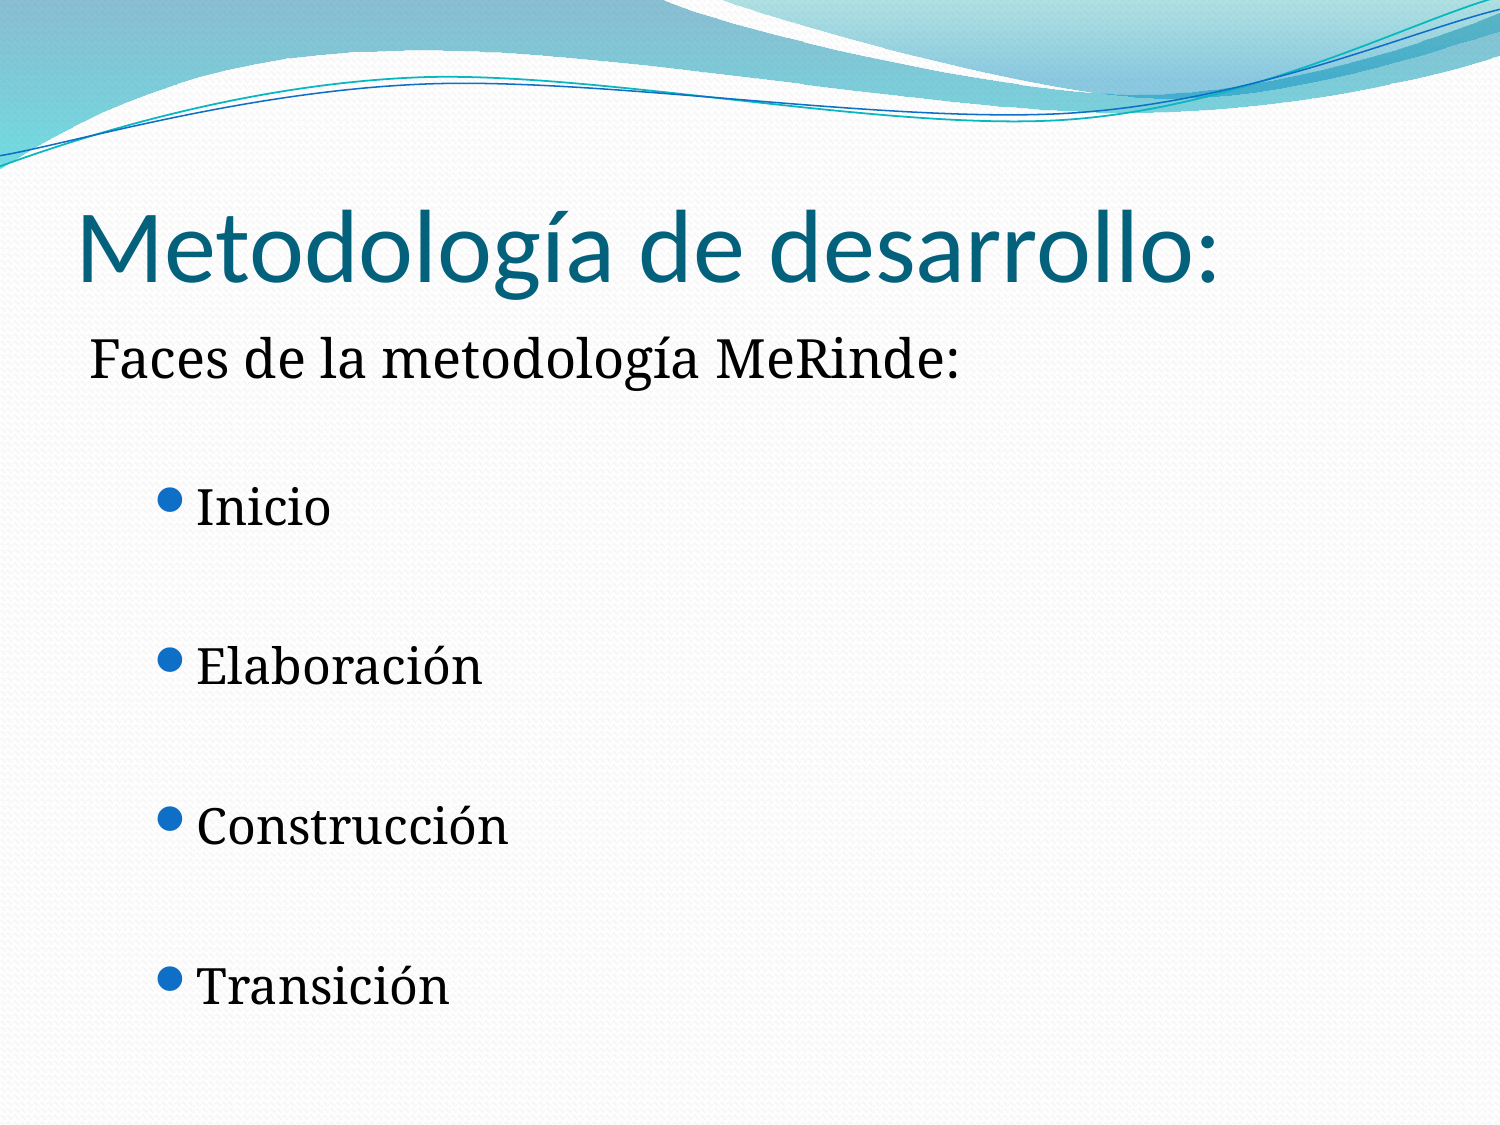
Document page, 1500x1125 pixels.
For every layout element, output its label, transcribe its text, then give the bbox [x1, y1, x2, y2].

list Faces de la metodología MeRinde: Inicio Elaboración Construcción Transición [75, 317, 1425, 1038]
title Metodología de desarrollo: [75, 115, 1425, 303]
